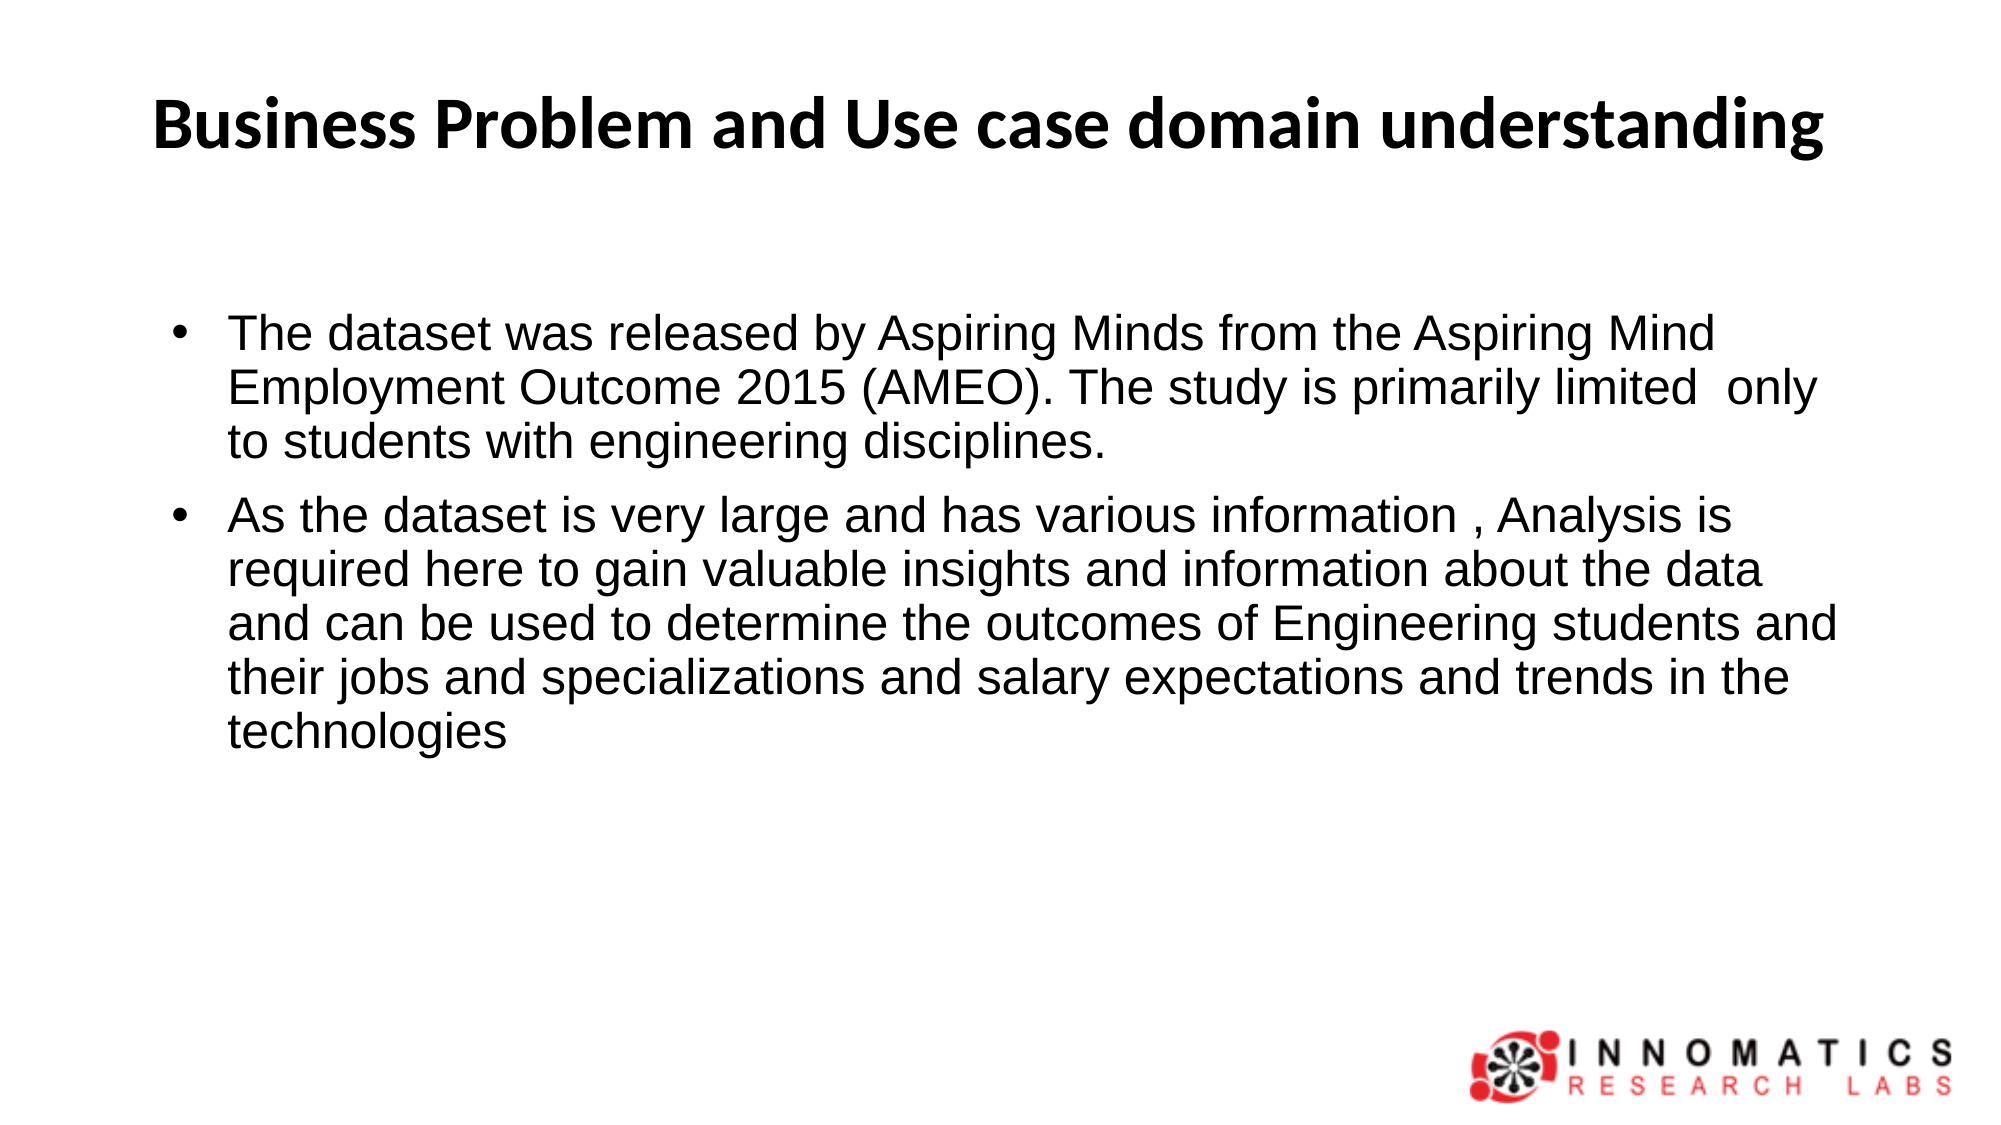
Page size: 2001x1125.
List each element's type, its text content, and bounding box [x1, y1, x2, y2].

list The dataset was released by Aspiring Minds from the Aspiring Mind Employment Outcome 2015 (AMEO). The study is primarily limited only to students with engineering disciplines. As the dataset is very large and has various information , Analysis is required here to gain valuable insights and information about the data and can be used to determine the outcomes of Engineering students and their jobs and specializations and salary expectations and trends in the technologies [137, 299, 1863, 1014]
title Business Problem and Use case domain understanding [137, 59, 1863, 278]
picture [1445, 1014, 1975, 1125]
